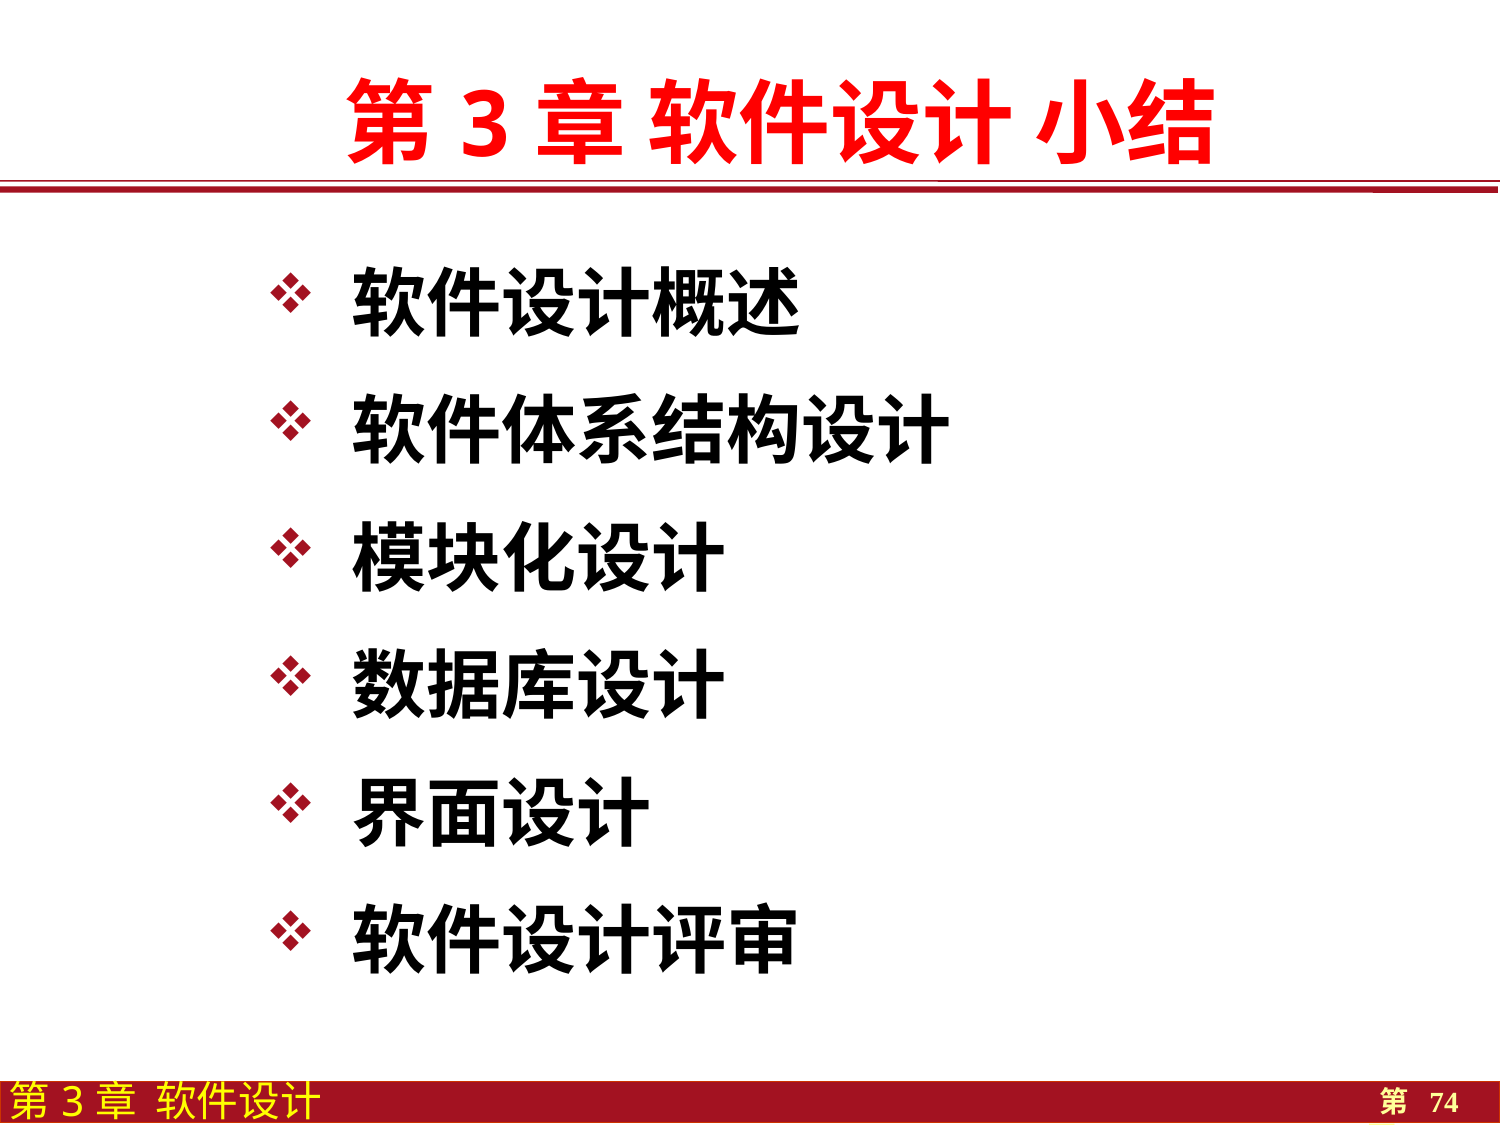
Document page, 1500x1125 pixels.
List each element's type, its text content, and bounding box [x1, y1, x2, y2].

text_box 软件设计概述 软件体系结构设计 模块化设计 数据库设计 界面设计 软件设计评审 [265, 255, 1225, 1035]
title 第3章 软件设计 小结 [62, 74, 1500, 176]
